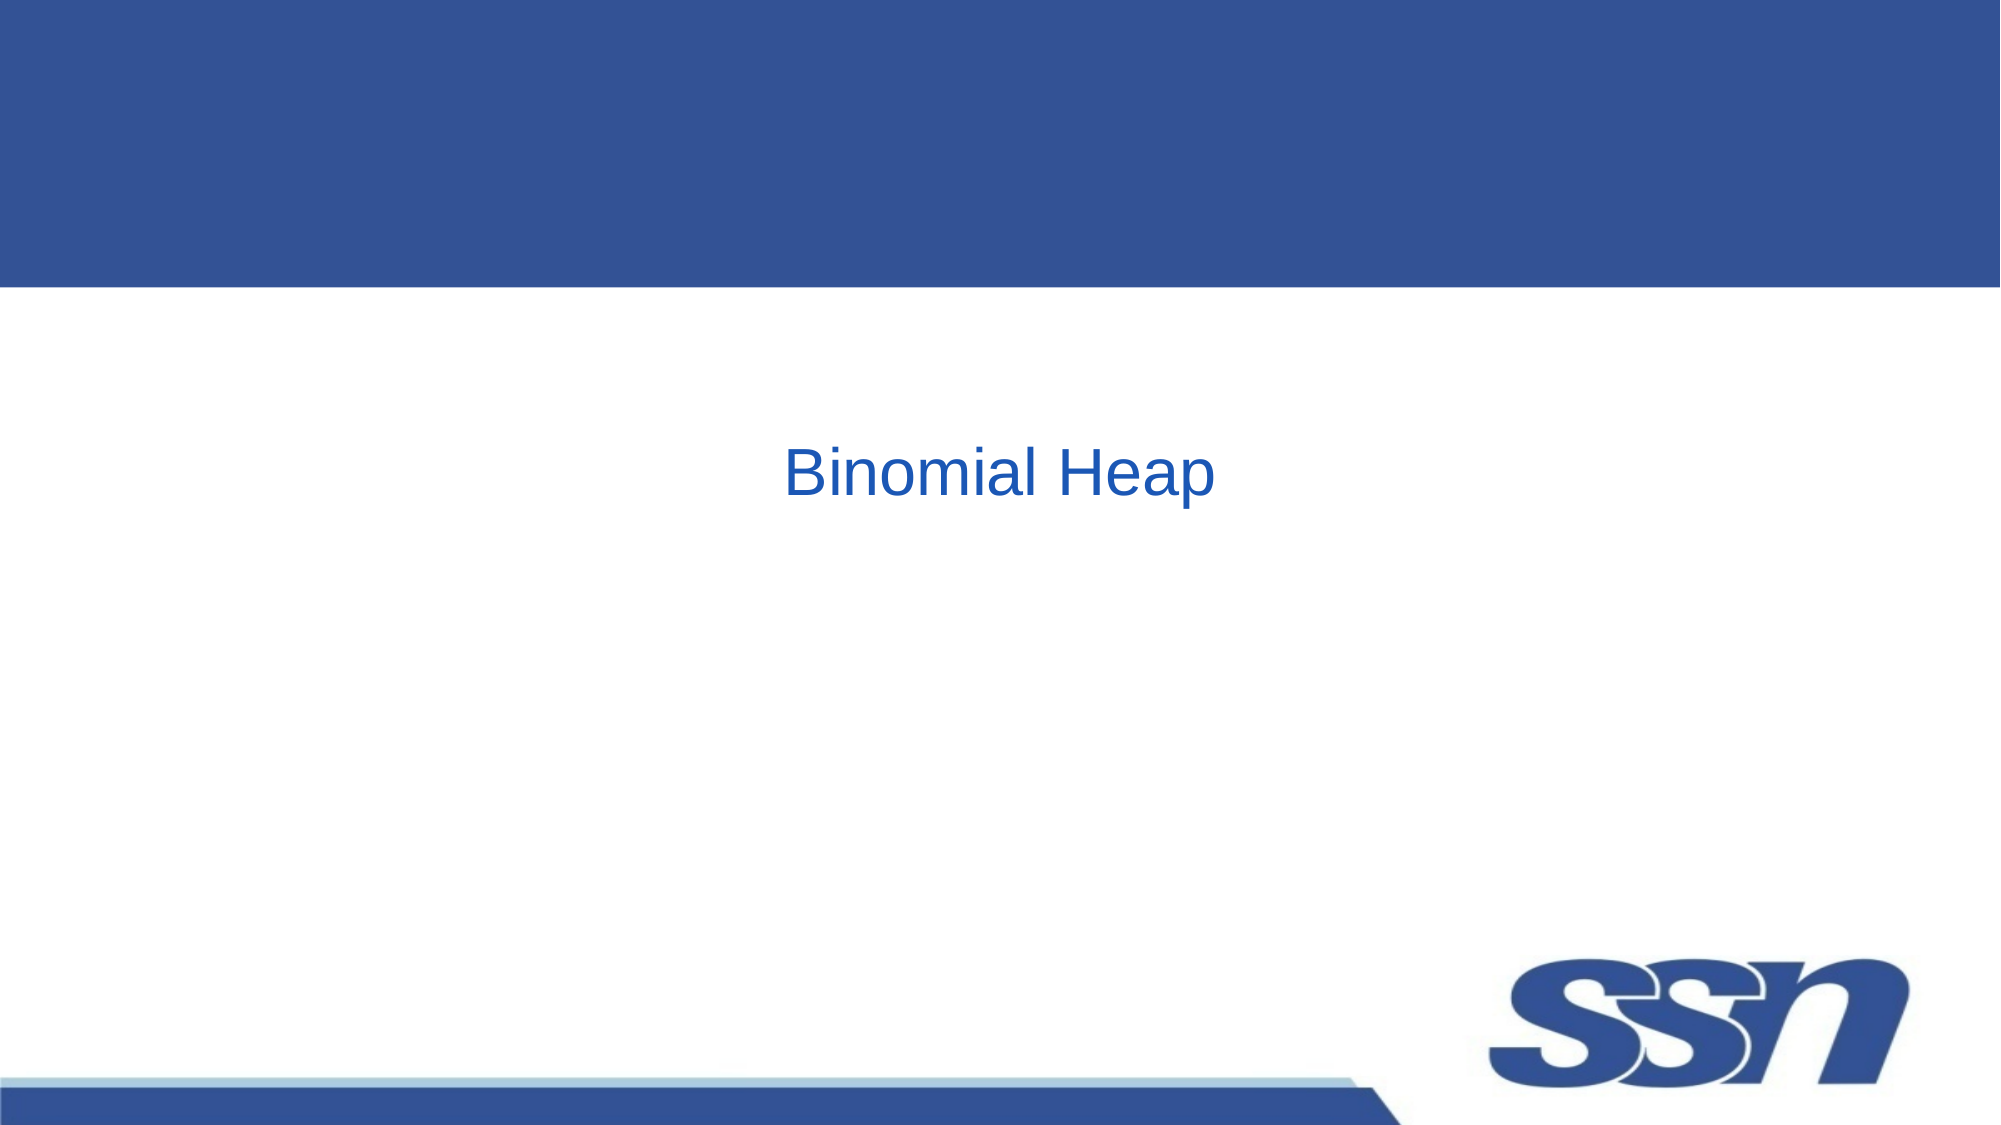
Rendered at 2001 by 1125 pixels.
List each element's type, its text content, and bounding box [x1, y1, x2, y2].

title Binomial Heap [150, 375, 1850, 563]
picture [0, 915, 1997, 1125]
